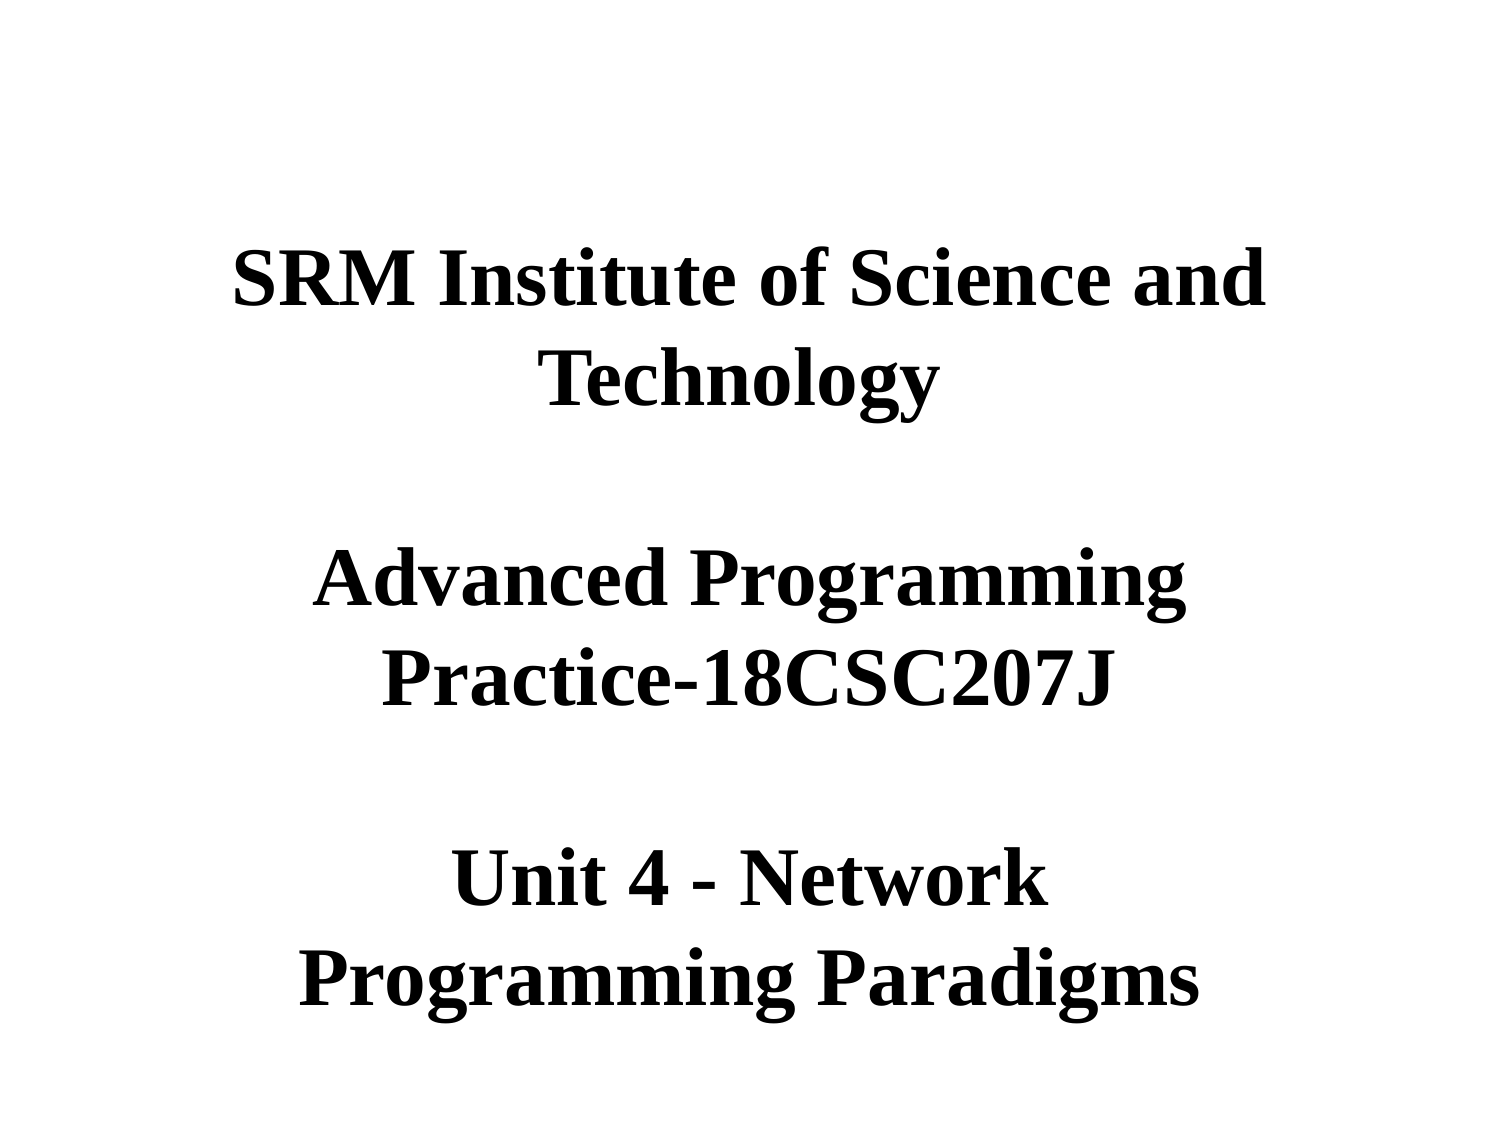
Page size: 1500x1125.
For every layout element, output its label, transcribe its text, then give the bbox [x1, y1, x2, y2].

title SRM Institute of Science and Technology Advanced Programming Practice-18CSC207J Unit 4 - Network Programming Paradigms [187, 474, 1313, 769]
